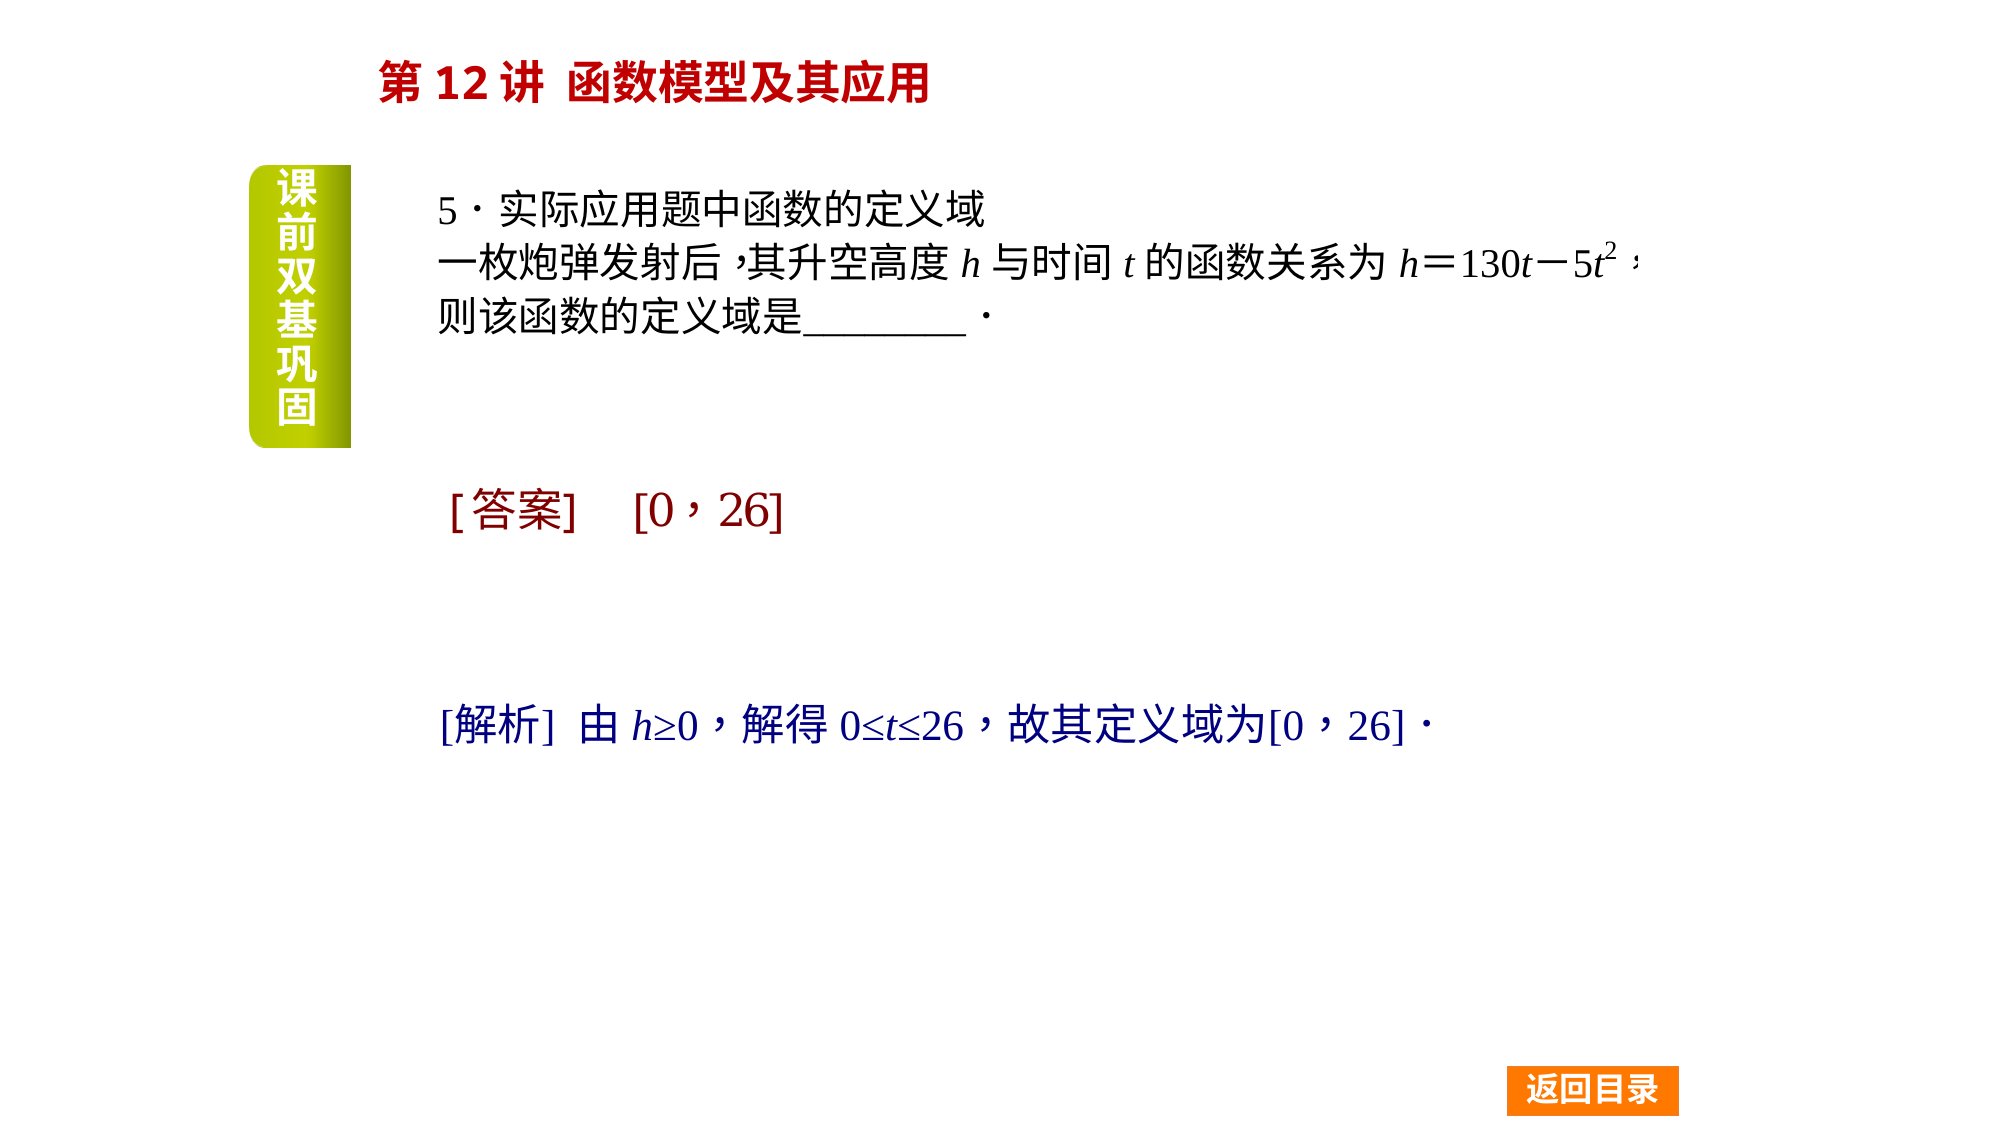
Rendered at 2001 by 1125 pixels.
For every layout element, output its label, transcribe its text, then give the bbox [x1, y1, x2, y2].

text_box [358, 480, 1493, 661]
text_box 返回目录 [1507, 1066, 1679, 1116]
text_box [439, 696, 1668, 1067]
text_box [249, 161, 351, 450]
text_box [437, 183, 1638, 598]
text_box 第12讲 函数模型及其应用 [362, 42, 1461, 121]
